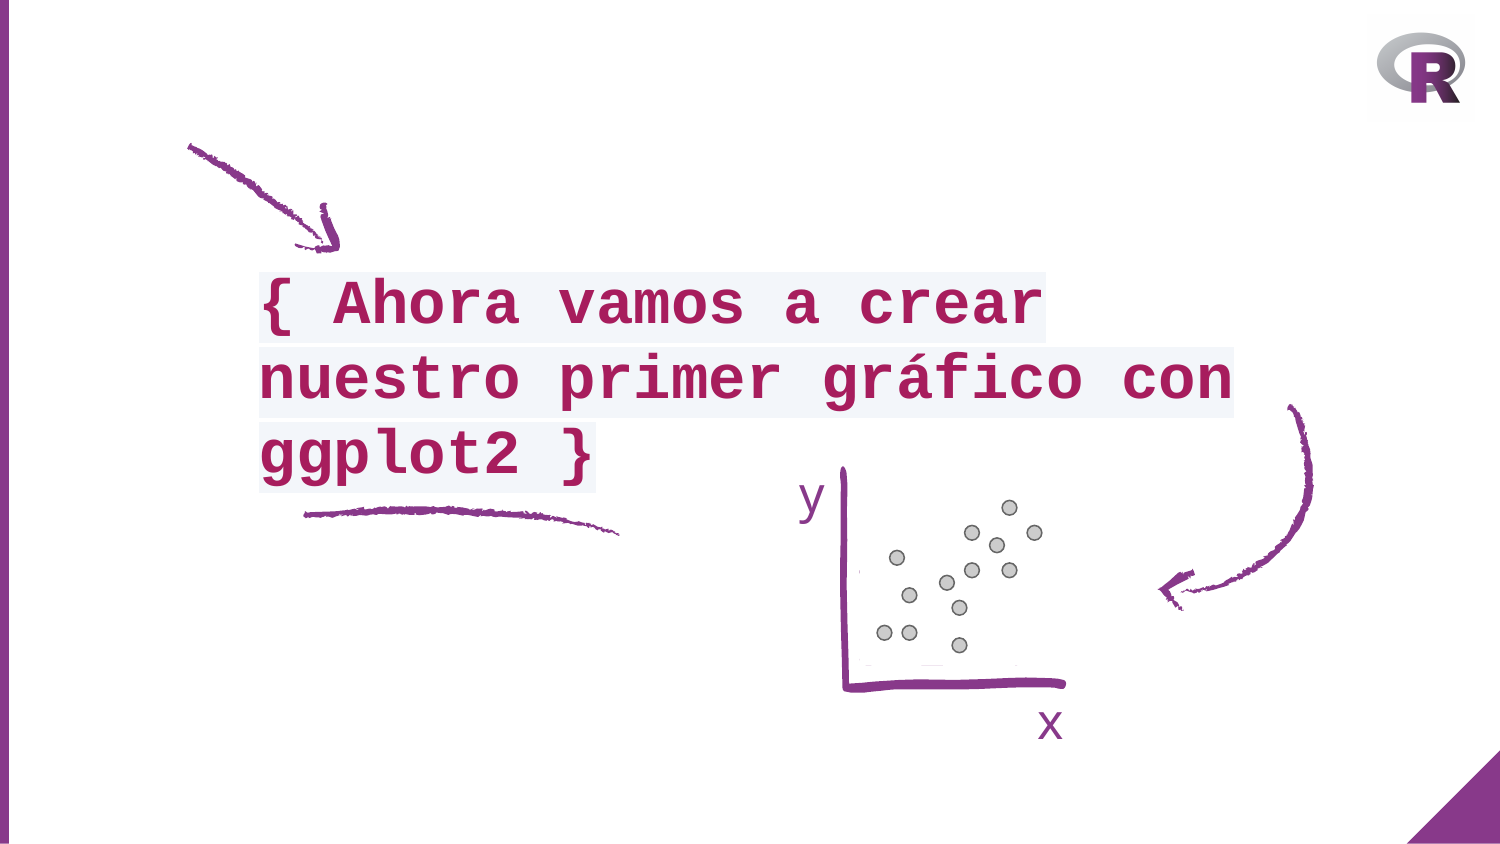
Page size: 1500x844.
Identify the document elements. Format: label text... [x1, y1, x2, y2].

text_box [939, 575, 955, 591]
text_box [303, 505, 620, 536]
text_box [964, 562, 980, 578]
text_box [1136, 422, 1329, 593]
text_box [840, 466, 1067, 693]
text_box [902, 625, 917, 641]
text_box [1002, 500, 1017, 516]
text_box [176, 164, 361, 219]
text_box [964, 525, 980, 541]
text_box [860, 453, 1067, 665]
text_box { Ahora vamos a crear nuestro primer gráfico con ggplot2 } [243, 246, 1361, 323]
picture [1367, 14, 1475, 122]
text_box x [1022, 674, 1073, 726]
text_box [1002, 562, 1017, 578]
text_box y [784, 447, 836, 499]
text_box [1027, 525, 1042, 541]
text_box [952, 600, 967, 616]
text_box [989, 537, 1005, 553]
text_box [889, 550, 905, 566]
text_box [877, 625, 892, 641]
text_box [952, 637, 967, 653]
text_box [902, 587, 917, 603]
